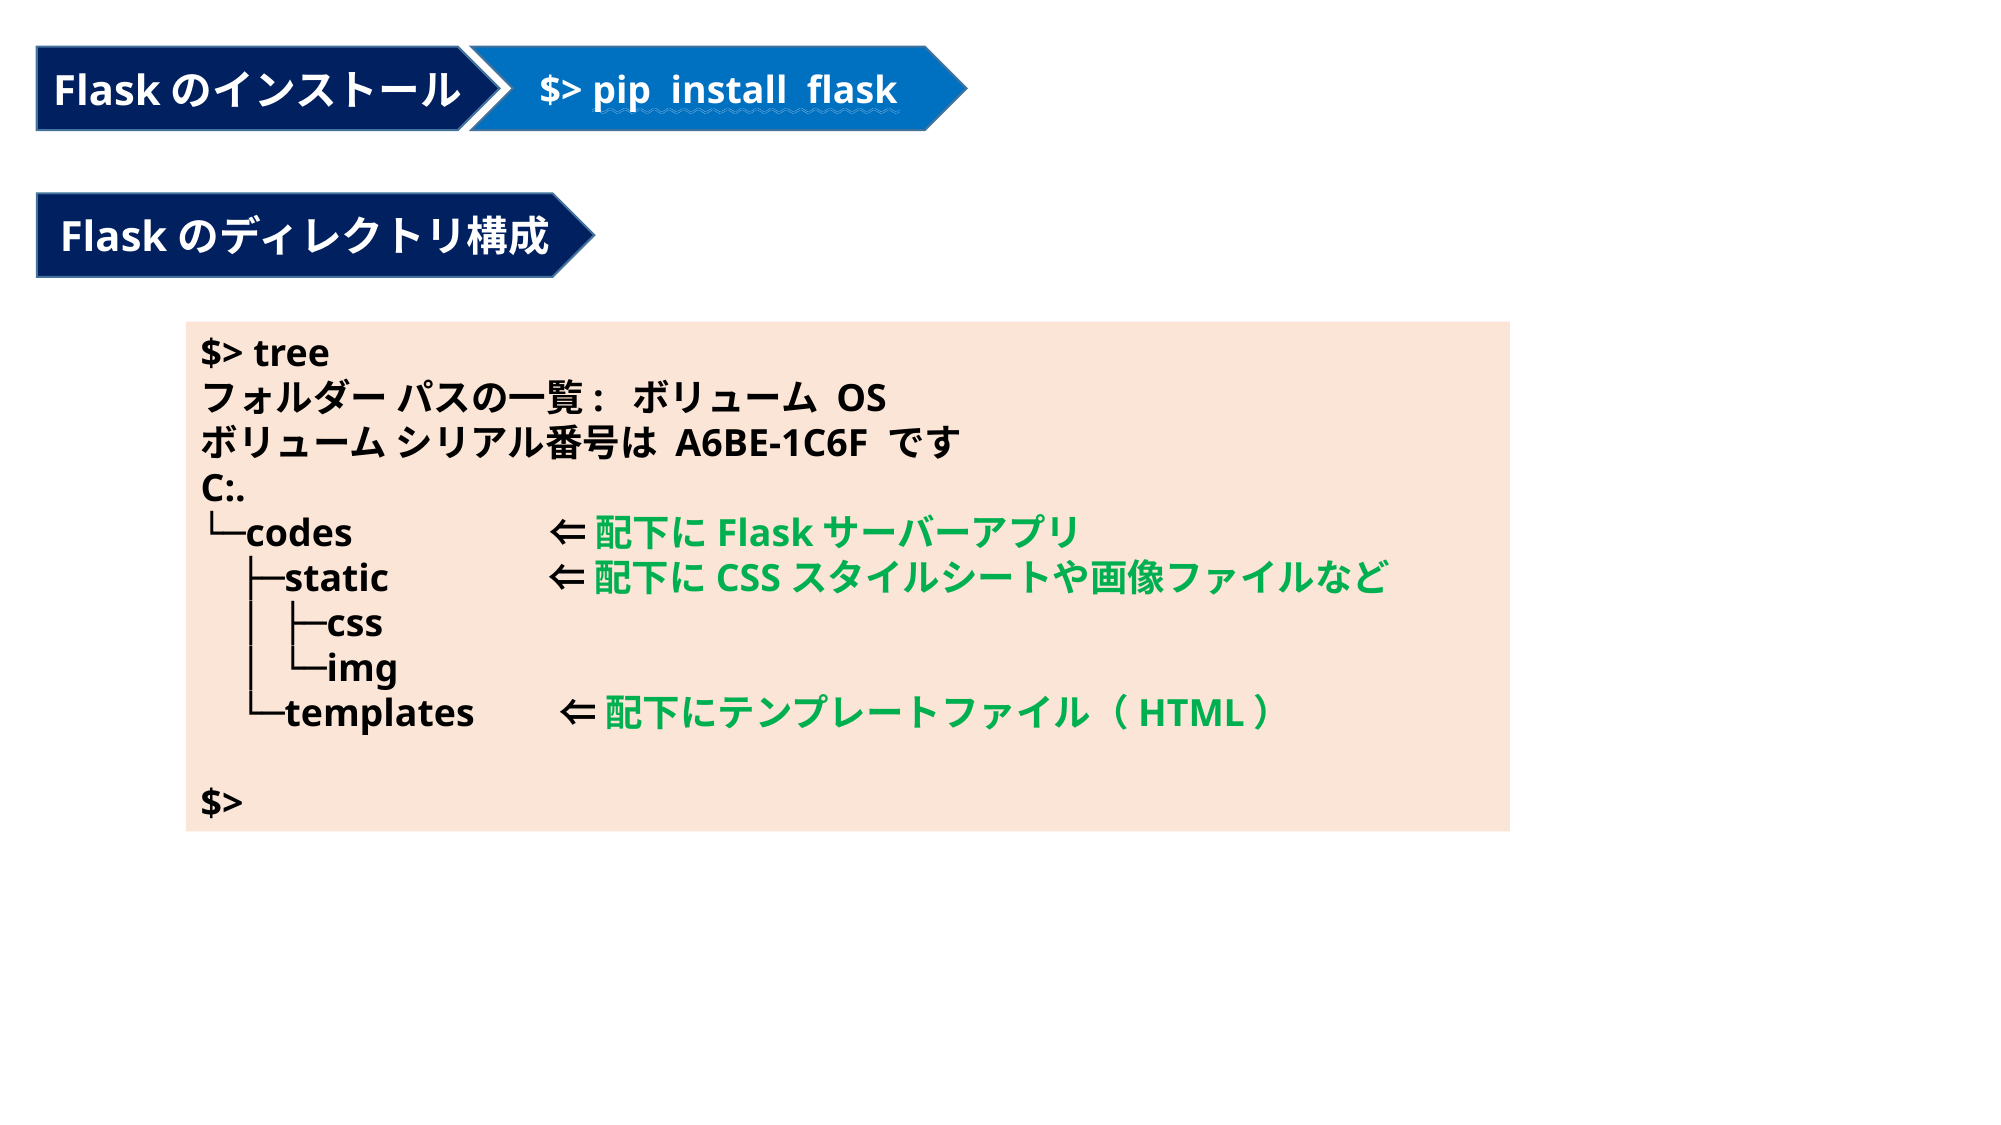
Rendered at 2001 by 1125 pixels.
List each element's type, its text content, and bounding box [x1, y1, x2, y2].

text_box Flaskのインストール [35, 45, 501, 132]
text_box Flaskのディレクトリ構成 [35, 192, 596, 278]
text_box $> pip install flask [468, 45, 968, 132]
text_box $> tree フォルダー パスの一覧: ボリューム OS ボリューム シリアル番号は A6BE-1C6F です C:. └─codes ⇐ 配下にFlaskサーバーアプリ ├─static ⇐ 配下にCSSスタイルシートや画像ファイルなど │ ├─css │ └─img └─templates ⇐ 配下にテンプレートファイル（HTML） $> [185, 321, 1510, 832]
